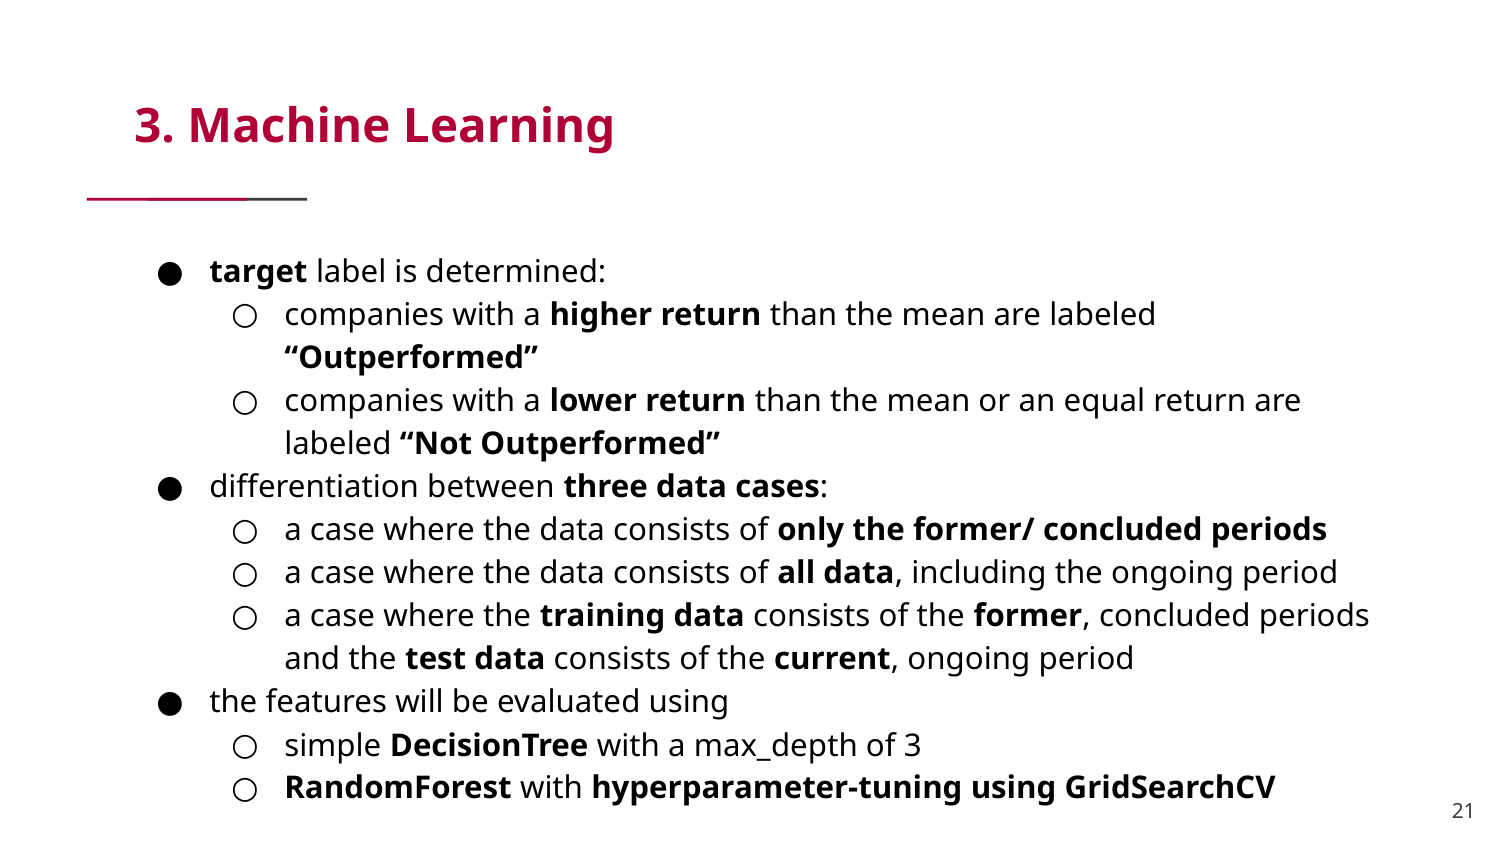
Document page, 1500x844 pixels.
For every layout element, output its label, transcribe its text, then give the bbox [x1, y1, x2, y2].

list target label is determined: companies with a higher return than the mean are labeled “Outperformed” companies with a lower return than the mean or an equal return are labeled “Not Outperformed” differentiation between three data cases: a case where the data consists of only the former/ concluded periods a case where the data consists of all data, including the ongoing period a case where the training data consists of the former, concluded periods and the test data consists of the current, ongoing period the features will be evaluated using simple DecisionTree with a max_depth of 3 RandomForest with hyperparameter-tuning using GridSearchCV [119, 230, 1401, 780]
title 3. Machine Learning [119, 80, 1381, 168]
slide_number ‹#› [1400, 779, 1491, 844]
